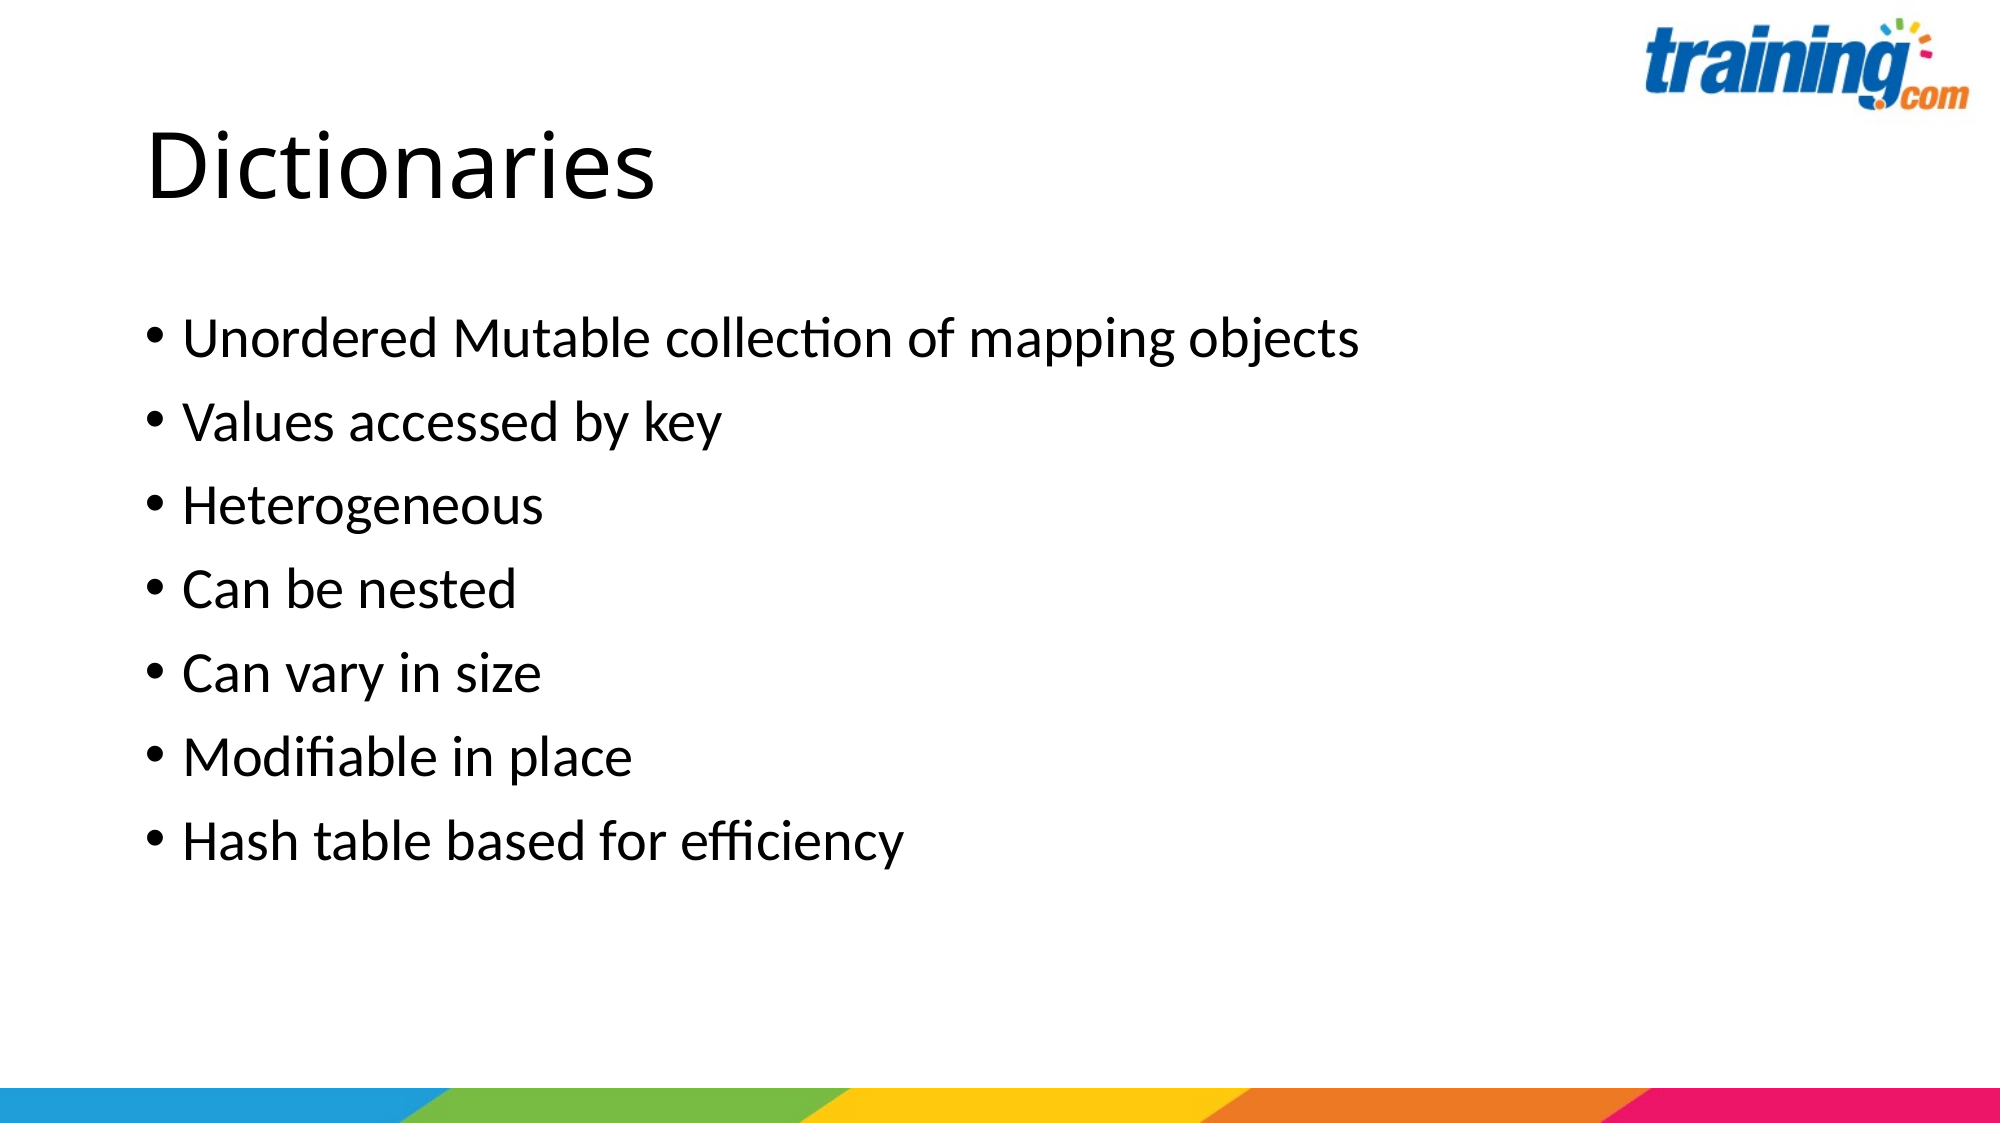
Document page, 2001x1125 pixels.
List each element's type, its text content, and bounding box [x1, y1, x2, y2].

title Dictionaries [136, 59, 1863, 278]
picture [0, 1088, 2000, 1123]
picture [1629, 0, 1990, 134]
list Unordered Mutable collection of mapping objects Values accessed by key Heterogeneous Can be nested Can vary in size Modifiable in place Hash table based for efficiency [136, 298, 1863, 1014]
